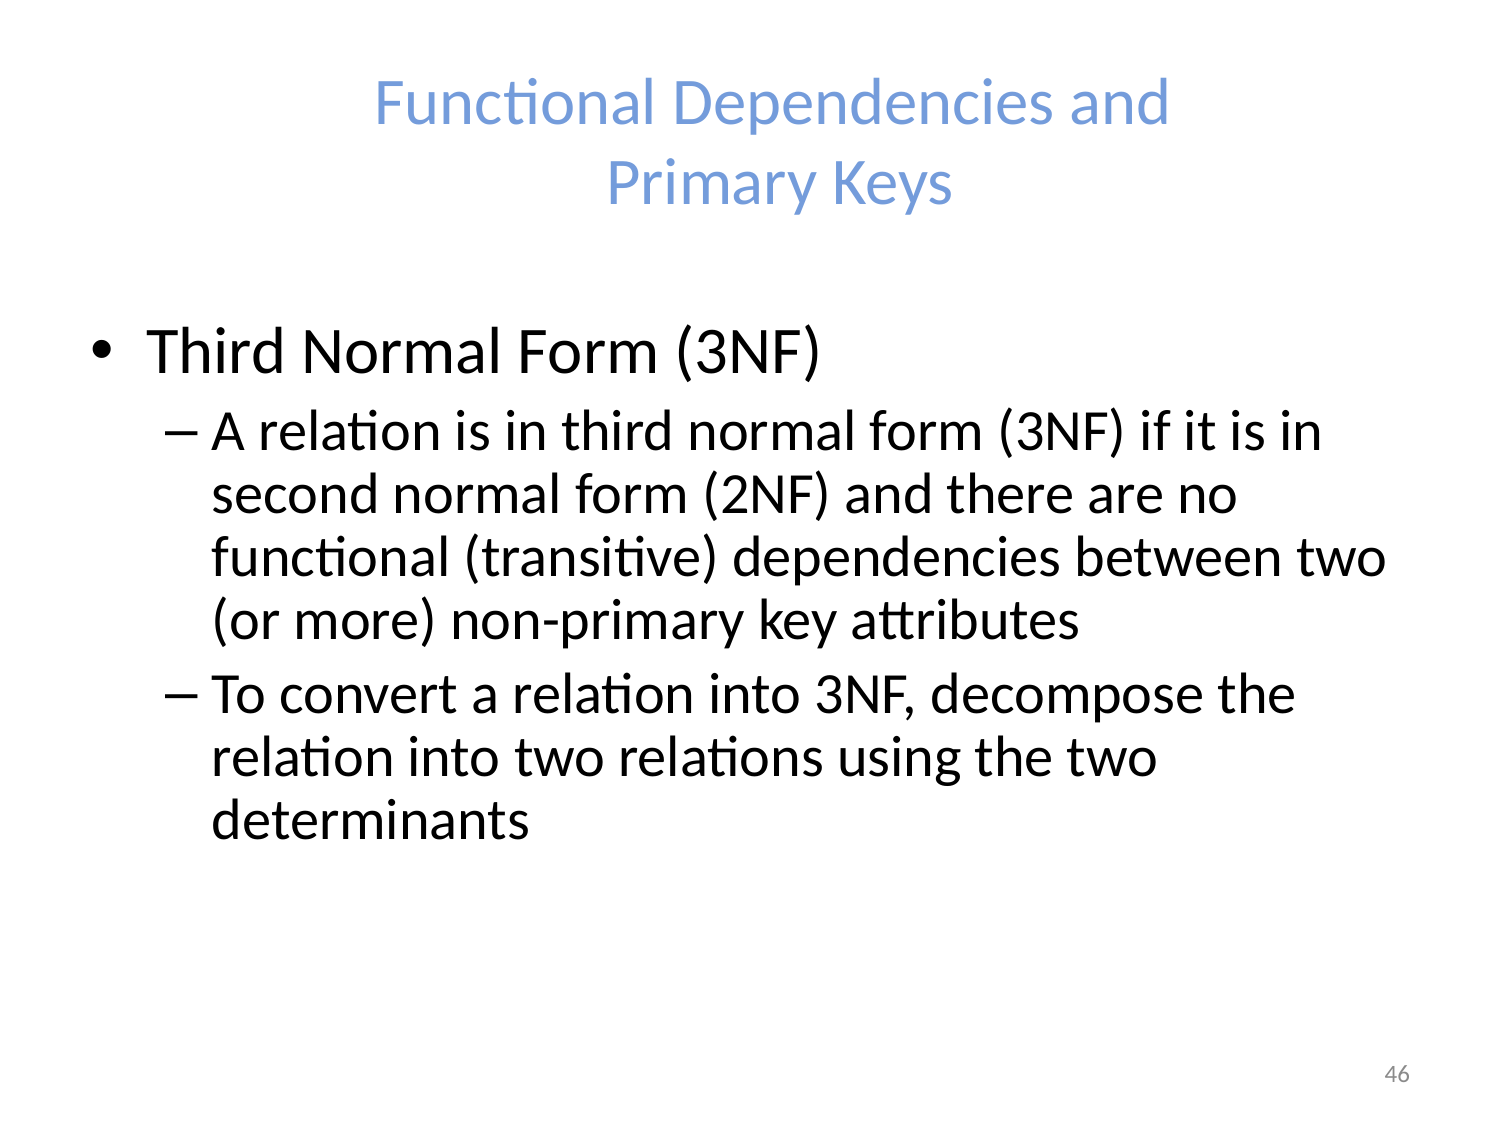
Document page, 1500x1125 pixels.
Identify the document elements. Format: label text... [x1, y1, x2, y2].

title Functional Dependencies and Primary Keys [99, 50, 1375, 225]
slide_number 46 [1074, 1042, 1425, 1103]
list Third Normal Form (3NF) A relation is in third normal form (3NF) if it is in second normal form (2NF) and there are no functional (transitive) dependencies between two (or more) non-primary key attributes To convert a relation into 3NF, decompose the relation into two relations using the two determinants [75, 308, 1425, 1059]
